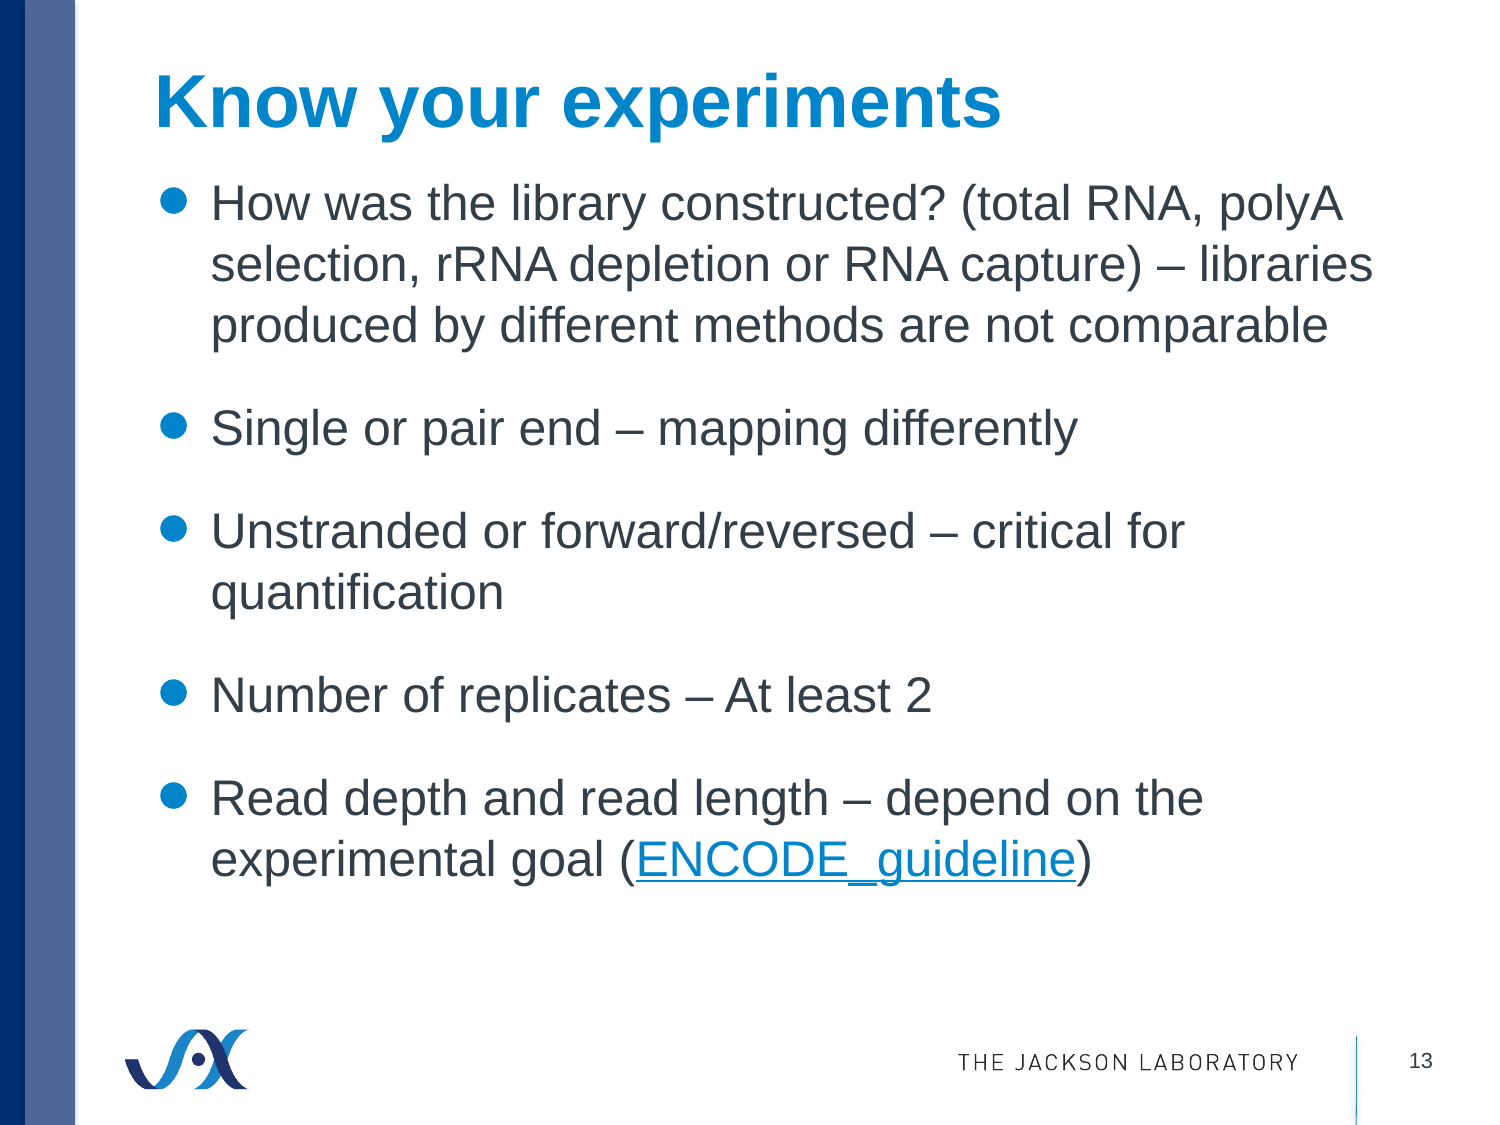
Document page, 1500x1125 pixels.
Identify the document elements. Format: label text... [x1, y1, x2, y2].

picture [154, 776, 193, 815]
slide_number 13 [1097, 1030, 1448, 1091]
picture [154, 181, 193, 220]
list How was the library constructed? (total RNA, polyA selection, rRNA depletion or RNA capture) – libraries produced by different methods are not comparable Single or pair end – mapping differently Unstranded or forward/reversed – critical for quantification Number of replicates – At least 2 Read depth and read length – depend on the experimental goal (ENCODE_guideline) [154, 161, 1448, 850]
picture [154, 406, 193, 445]
picture [154, 509, 193, 548]
picture [154, 673, 193, 712]
picture [957, 1051, 1097, 1076]
title Know your experiments [154, 45, 1448, 161]
picture [110, 1011, 268, 1106]
